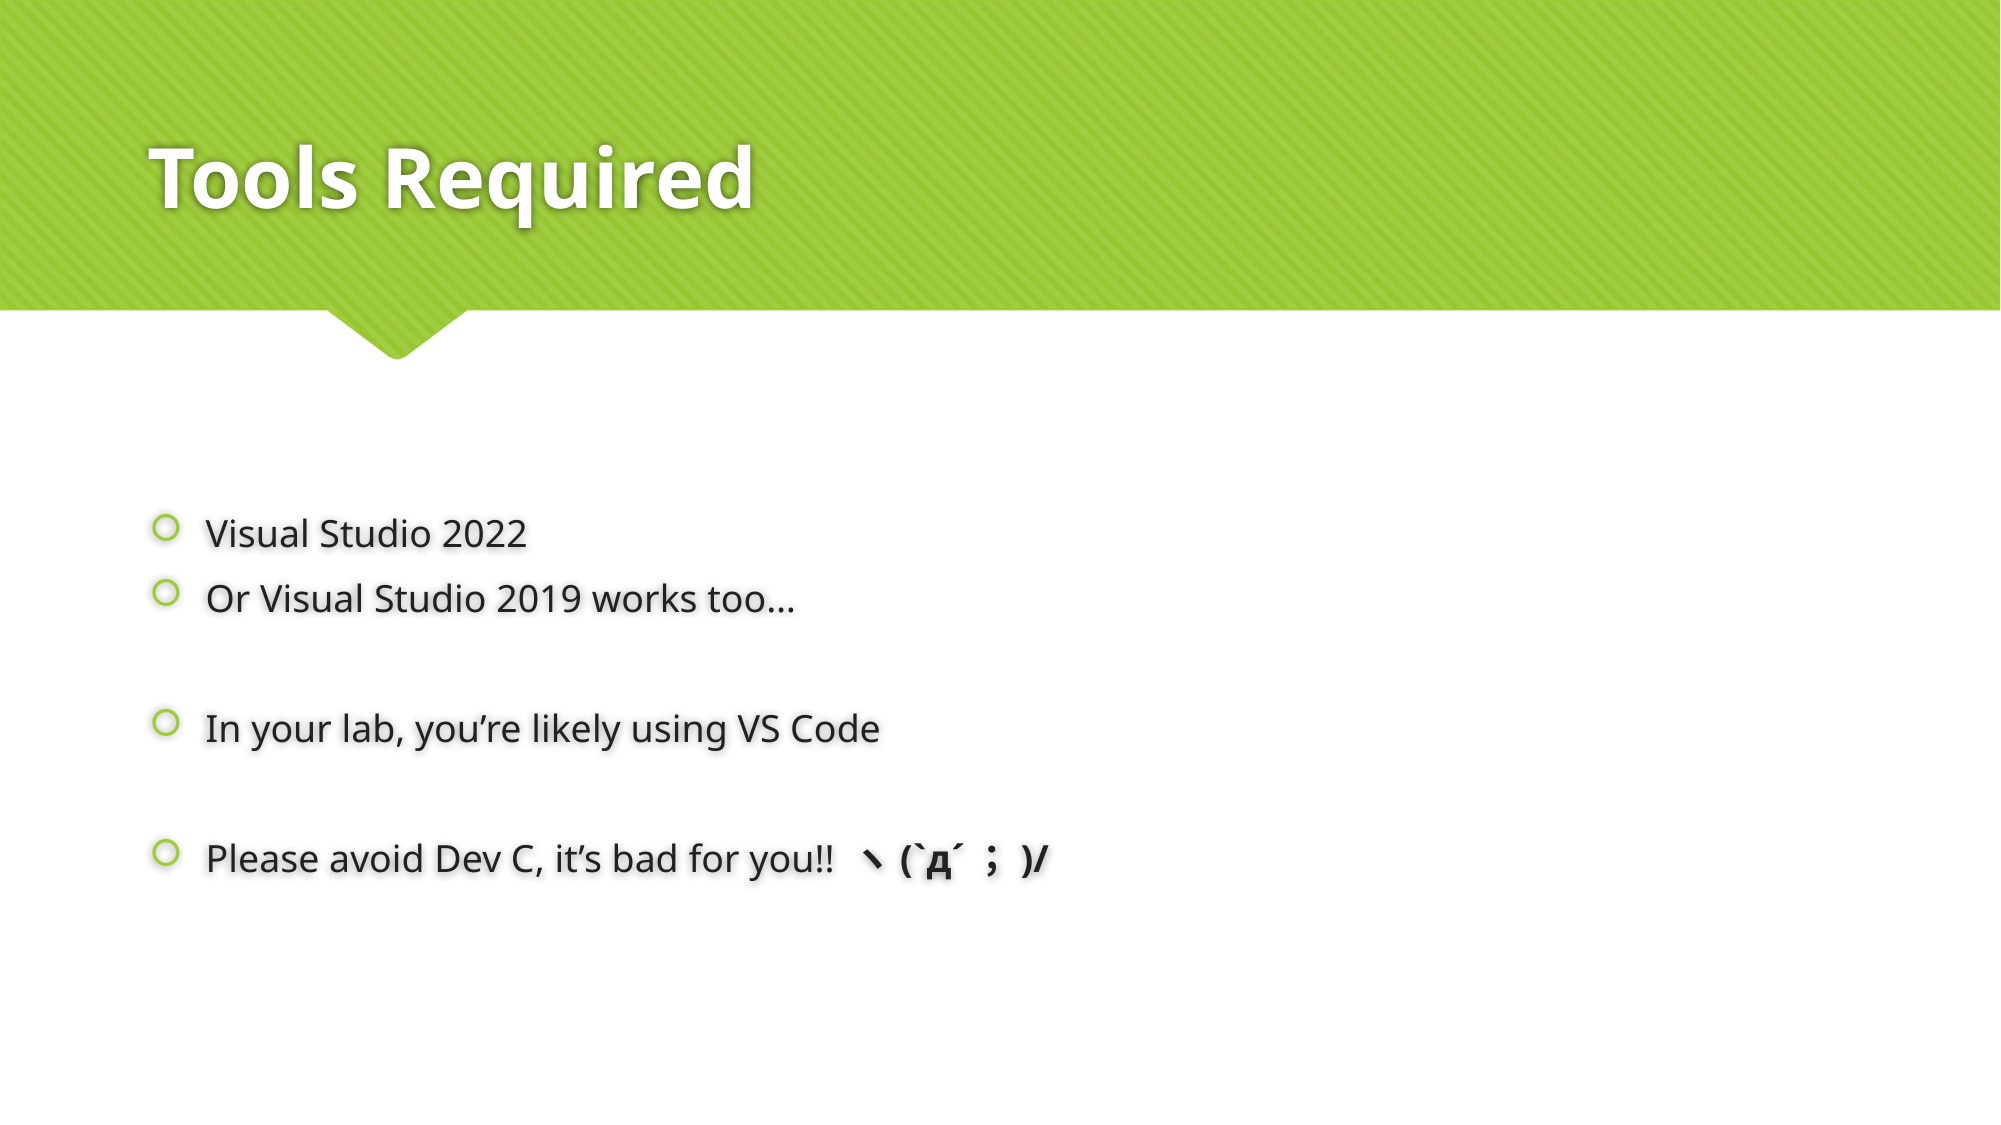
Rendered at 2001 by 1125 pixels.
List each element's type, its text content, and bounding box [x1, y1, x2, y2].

title Tools Required [132, 73, 1868, 233]
list Visual Studio 2022 Or Visual Studio 2019 works too… In your lab, you’re likely using VS Code Please avoid Dev C, it’s bad for you!! ヽ(`д´；)/ [134, 364, 1866, 962]
